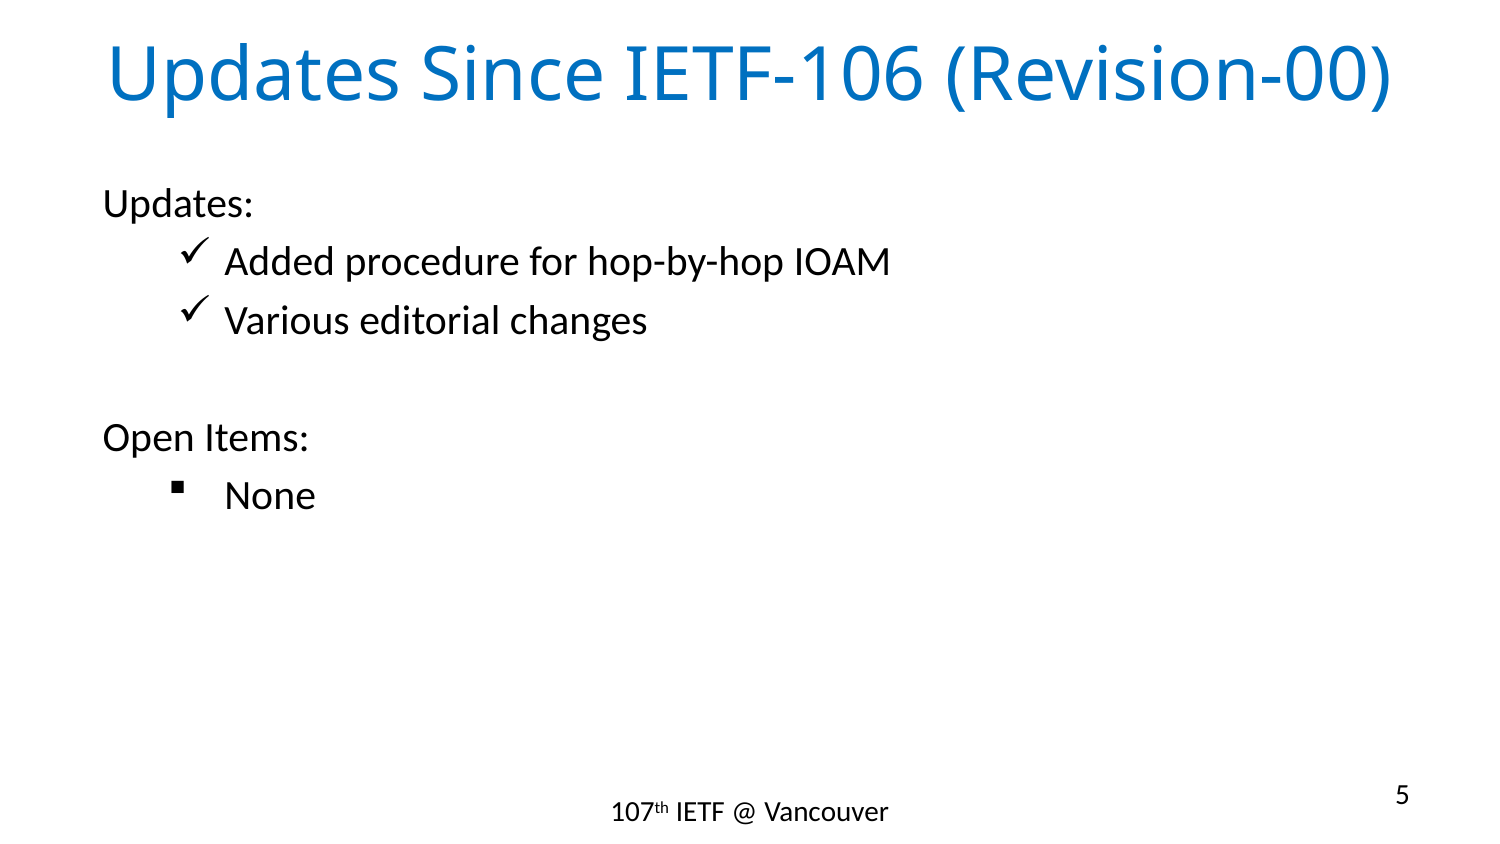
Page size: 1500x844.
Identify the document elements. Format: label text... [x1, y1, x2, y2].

title Updates Since IETF-106 (Revision-00) [74, 0, 1426, 141]
list Updates: Added procedure for hop-by-hop IOAM Various editorial changes Open Items: None [87, 168, 1438, 676]
footer 107th IETF @ Vancouver [512, 784, 988, 844]
slide_number 5 [1074, 768, 1426, 828]
